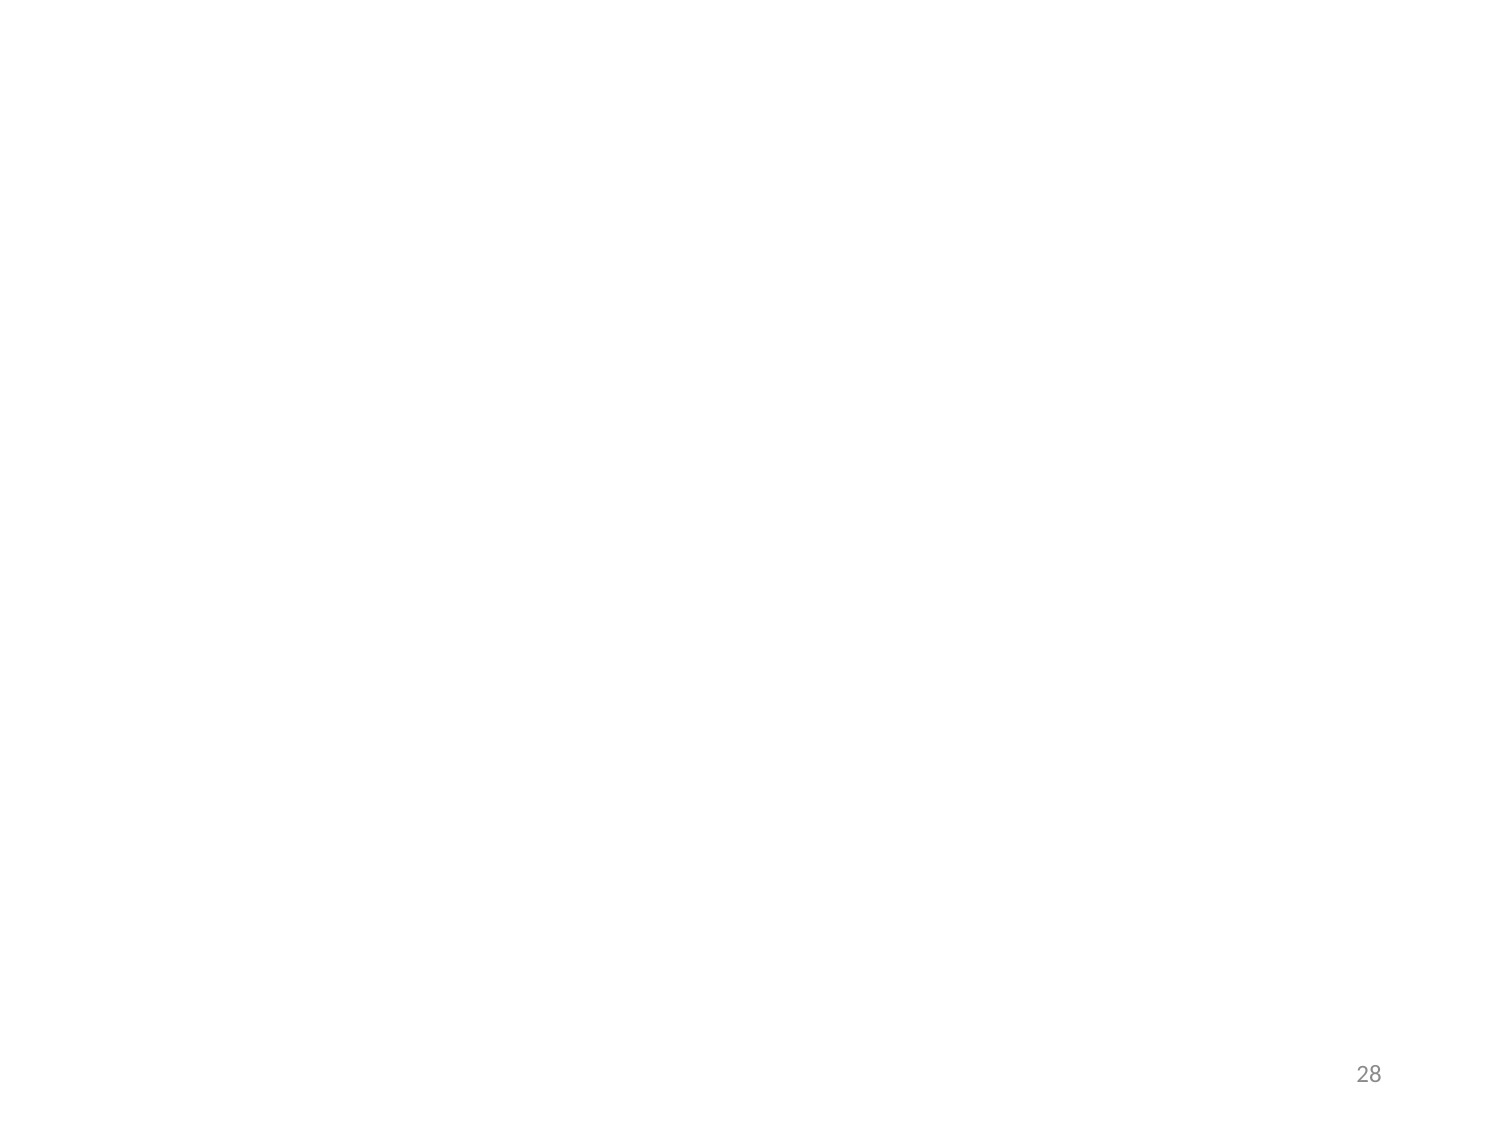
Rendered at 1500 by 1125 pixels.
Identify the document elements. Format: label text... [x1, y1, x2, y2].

slide_number 28 [1059, 1042, 1397, 1103]
